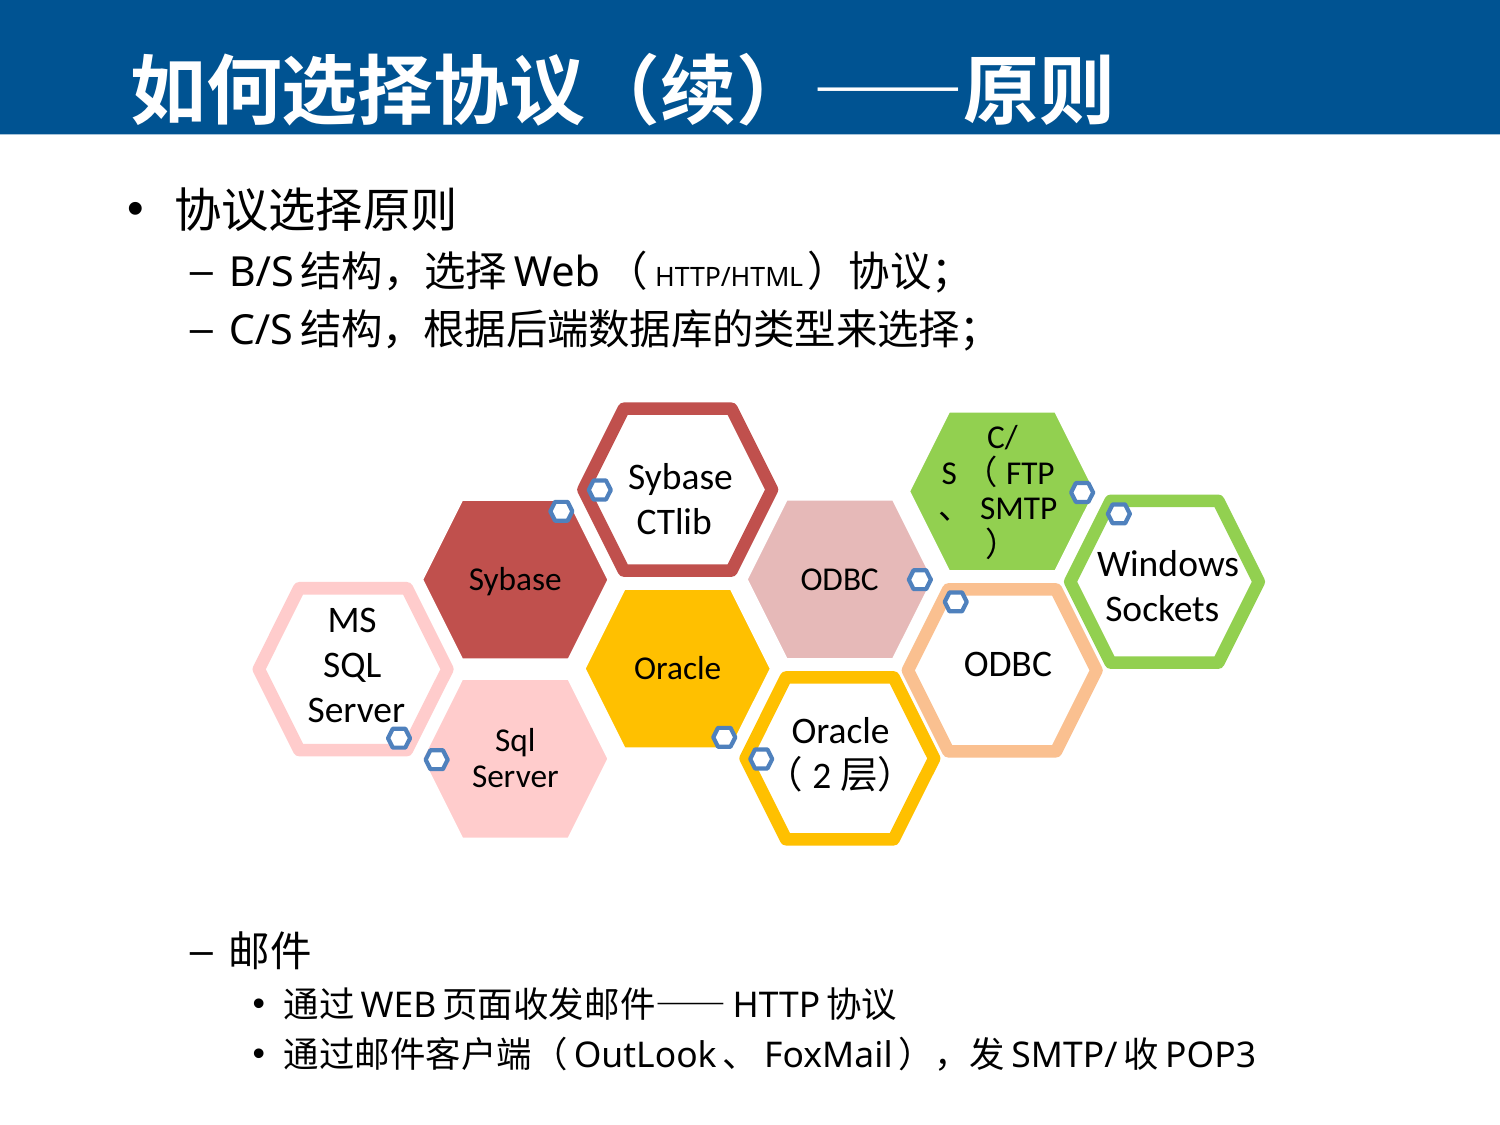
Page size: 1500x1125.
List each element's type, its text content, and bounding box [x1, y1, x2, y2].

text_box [258, 290, 1260, 958]
list 协议选择原则 B/S结构，选择Web（HTTP/HTML）协议； C/S结构，根据后端数据库的类型来选择； 邮件 通过WEB页面收发邮件——HTTP协议 通过邮件客户端（OutLook、FoxMail），发SMTP/收POP3 [112, 172, 1406, 1083]
title 如何选择协议（续）——原则 [112, 42, 1134, 136]
